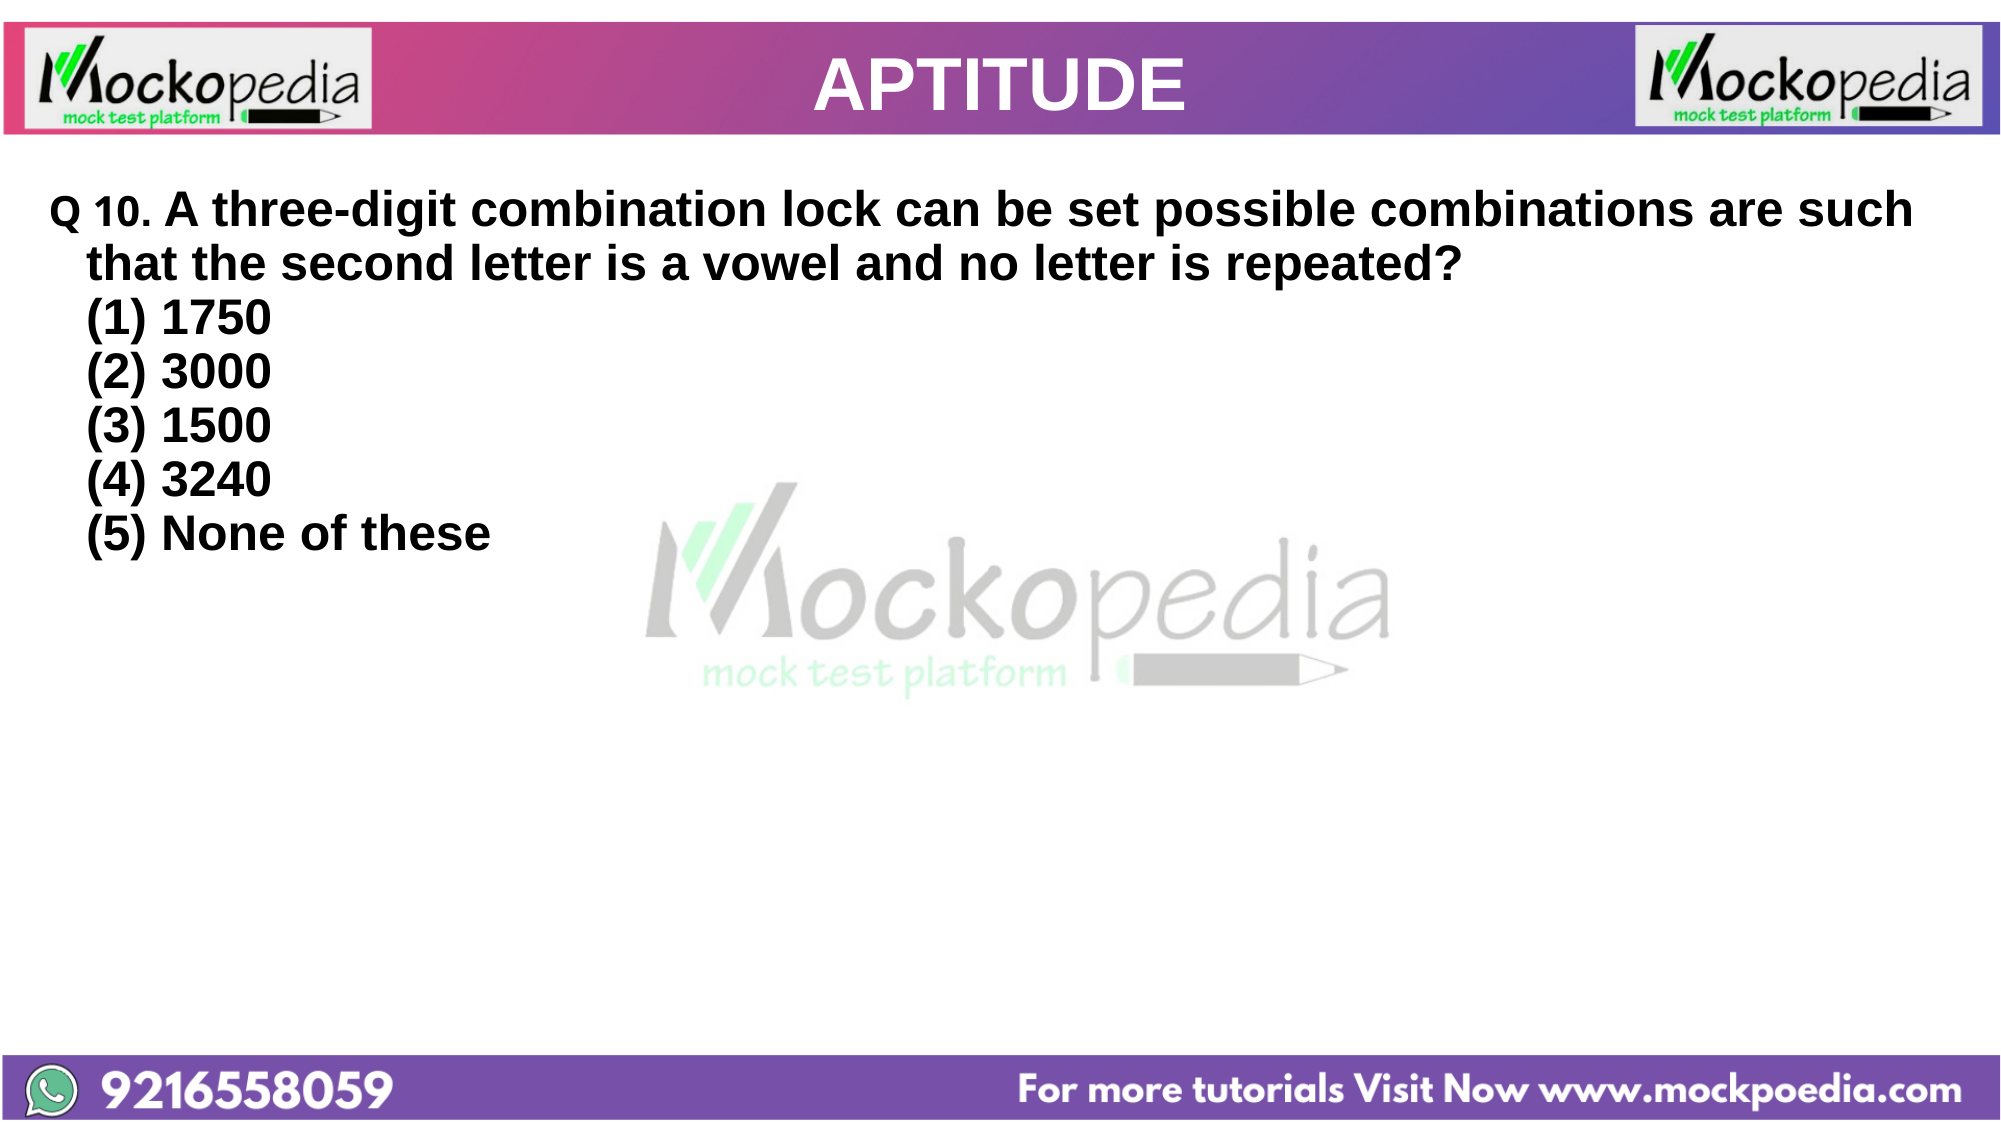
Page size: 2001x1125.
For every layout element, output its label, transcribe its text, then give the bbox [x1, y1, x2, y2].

title APTITUDE [41, 31, 1959, 142]
list Q 10. A three-digit combination lock can be set possible combinations are such that the second letter is a vowel and no letter is repeated? (1) 1750 (2) 3000 (3) 1500 (4) 3240 (5) None of these [33, 175, 1959, 1053]
picture [0, 0, 2001, 1125]
